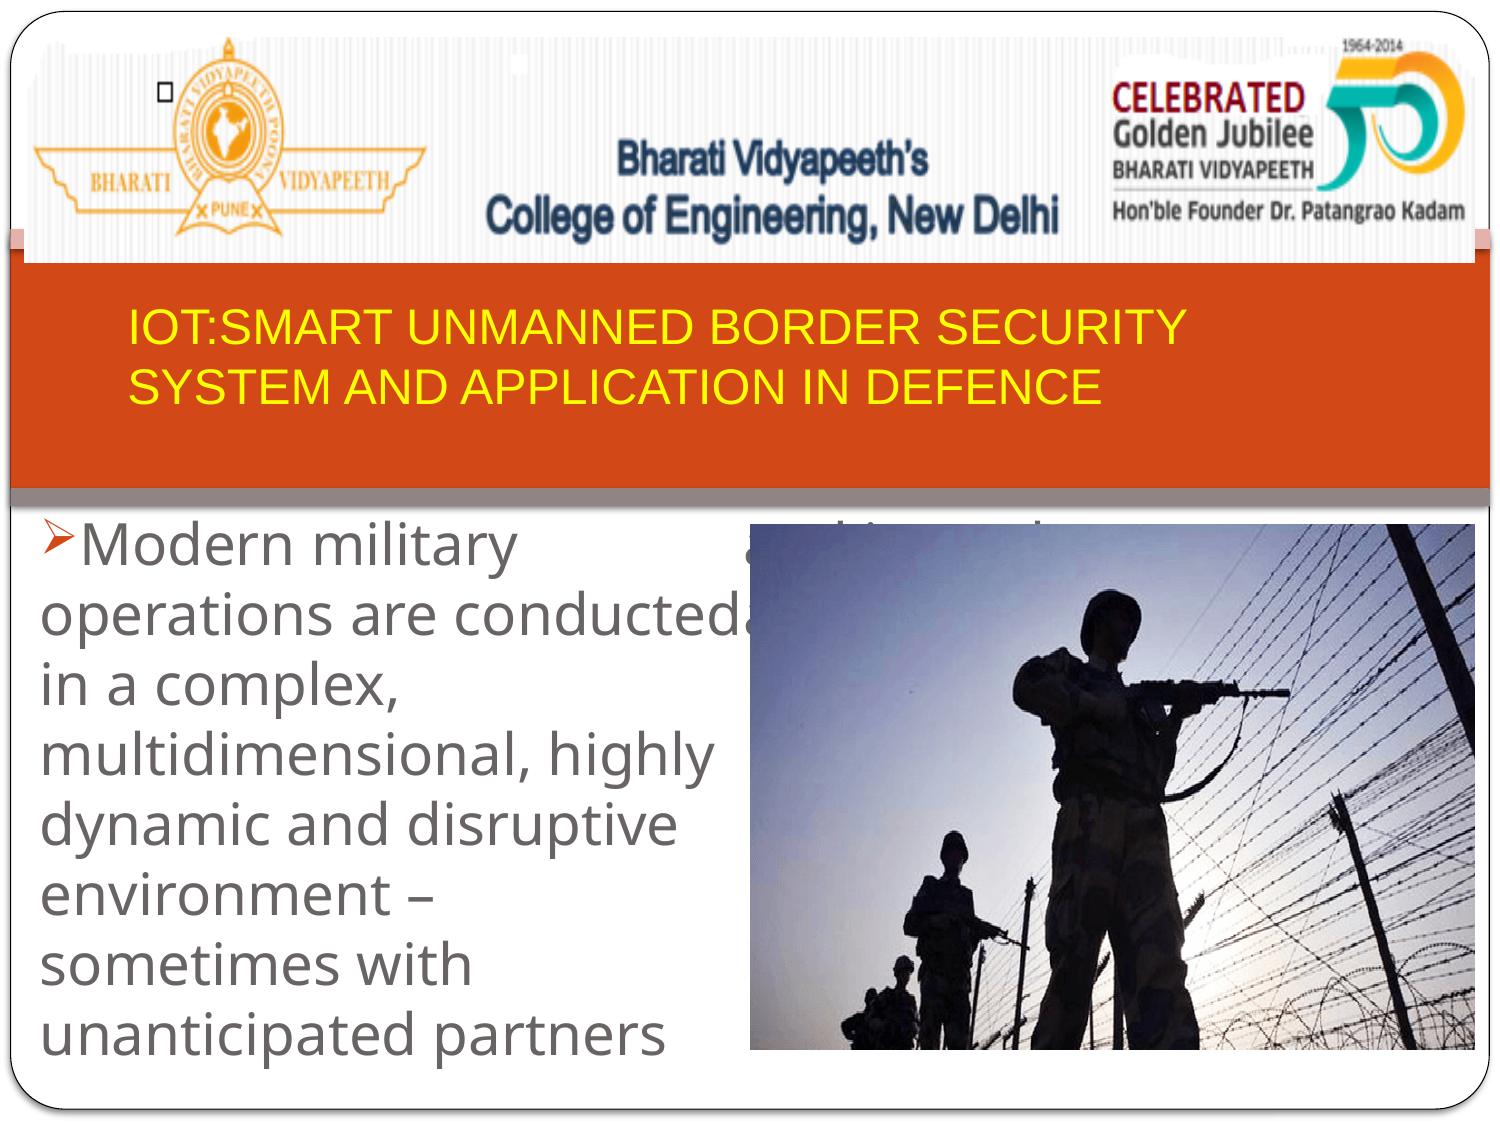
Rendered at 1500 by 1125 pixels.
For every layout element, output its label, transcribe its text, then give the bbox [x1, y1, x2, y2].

picture [24, 37, 1476, 263]
text_box IOT:SMART UNMANNED BORDER SECURITY SYSTEM AND APPLICATION IN DEFENCE [112, 287, 1350, 483]
picture [749, 524, 1476, 1051]
subtitle Modern military operations are conducted in a complex, multidimensional, highly dynamic and disruptive environment – sometimes with unanticipated partners and irregular adversaries. [24, 499, 1463, 1101]
